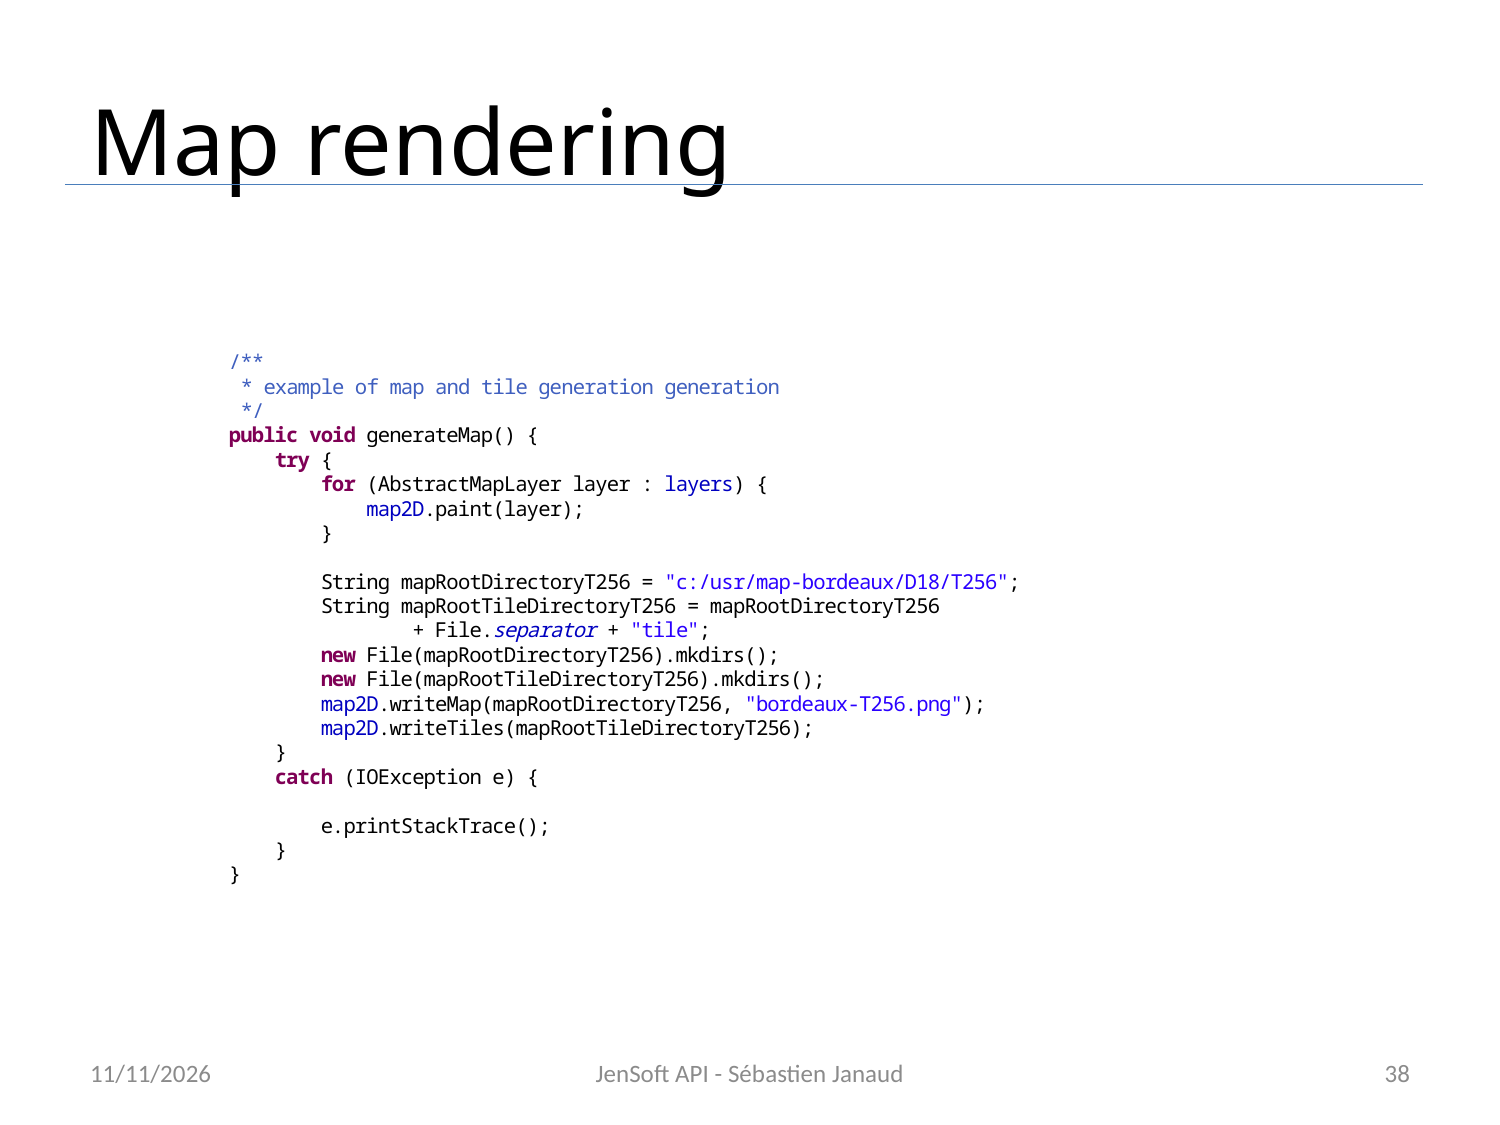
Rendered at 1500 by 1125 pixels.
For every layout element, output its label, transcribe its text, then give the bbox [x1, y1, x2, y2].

footer JenSoft API - Sébastien Janaud [512, 1042, 988, 1103]
title Map rendering [75, 45, 1425, 233]
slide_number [75, 1042, 425, 1103]
slide_number 38 [1074, 1042, 1425, 1103]
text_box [182, 326, 1129, 888]
